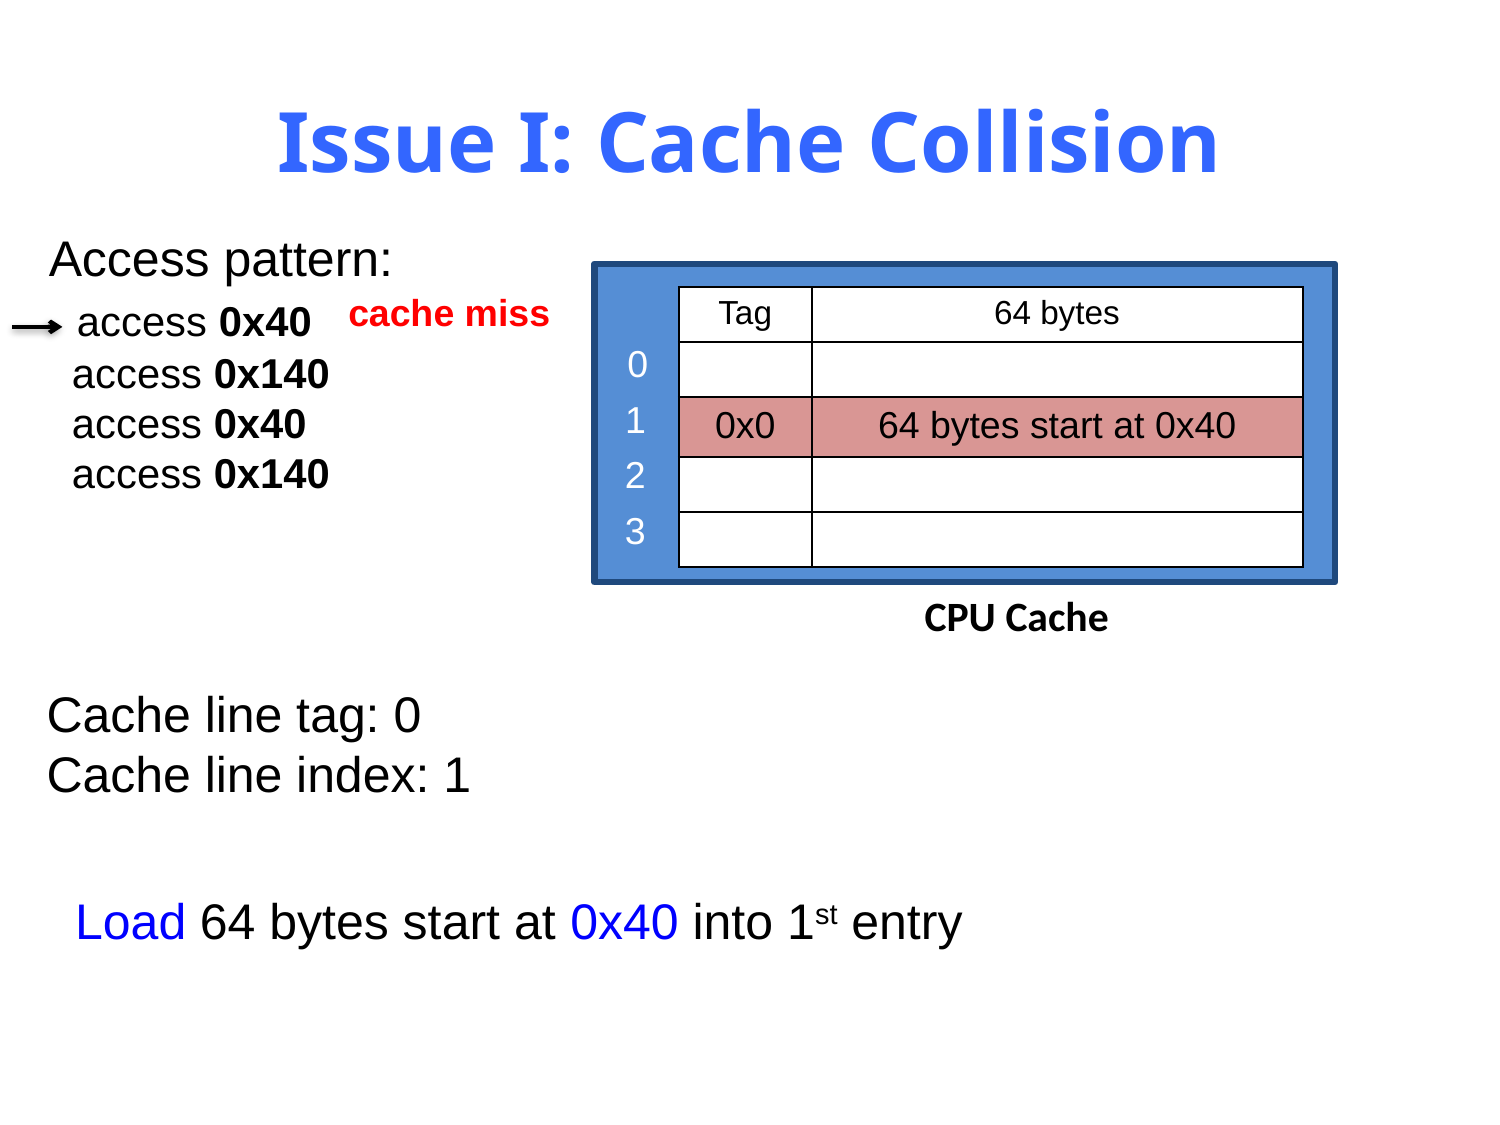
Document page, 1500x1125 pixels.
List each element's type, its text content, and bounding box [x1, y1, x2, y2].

text_box CPU Cache [909, 591, 1124, 647]
text_box cache miss [333, 281, 566, 342]
text_box Access pattern: access 0x40 access 0x140 access 0x40 access 0x140 [34, 219, 409, 504]
text_box Cache line tag: 0 Cache line index: 1 [31, 675, 501, 811]
text_box Load 64 bytes start at 0x40 into 1st entry [60, 881, 978, 1017]
title Issue I: Cache Collision [75, 45, 1425, 233]
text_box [594, 263, 1336, 583]
